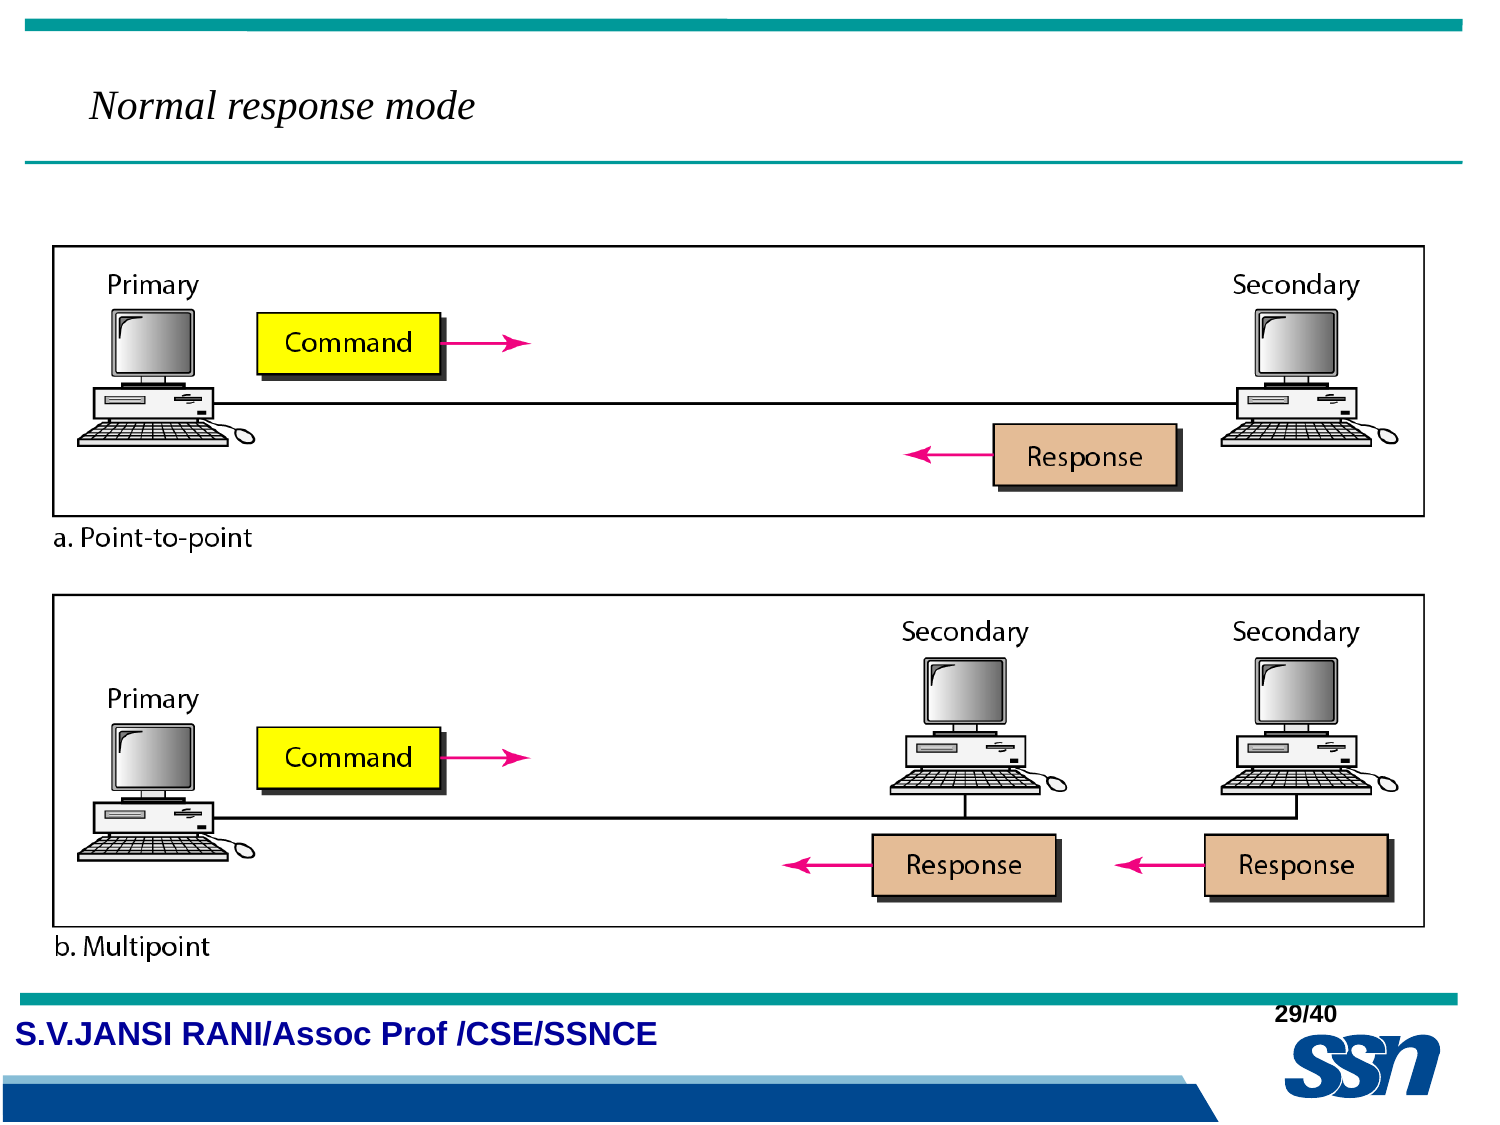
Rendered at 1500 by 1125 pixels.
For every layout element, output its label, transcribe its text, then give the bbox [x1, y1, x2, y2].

picture [52, 244, 1426, 963]
text_box Normal response mode [49, 62, 491, 138]
